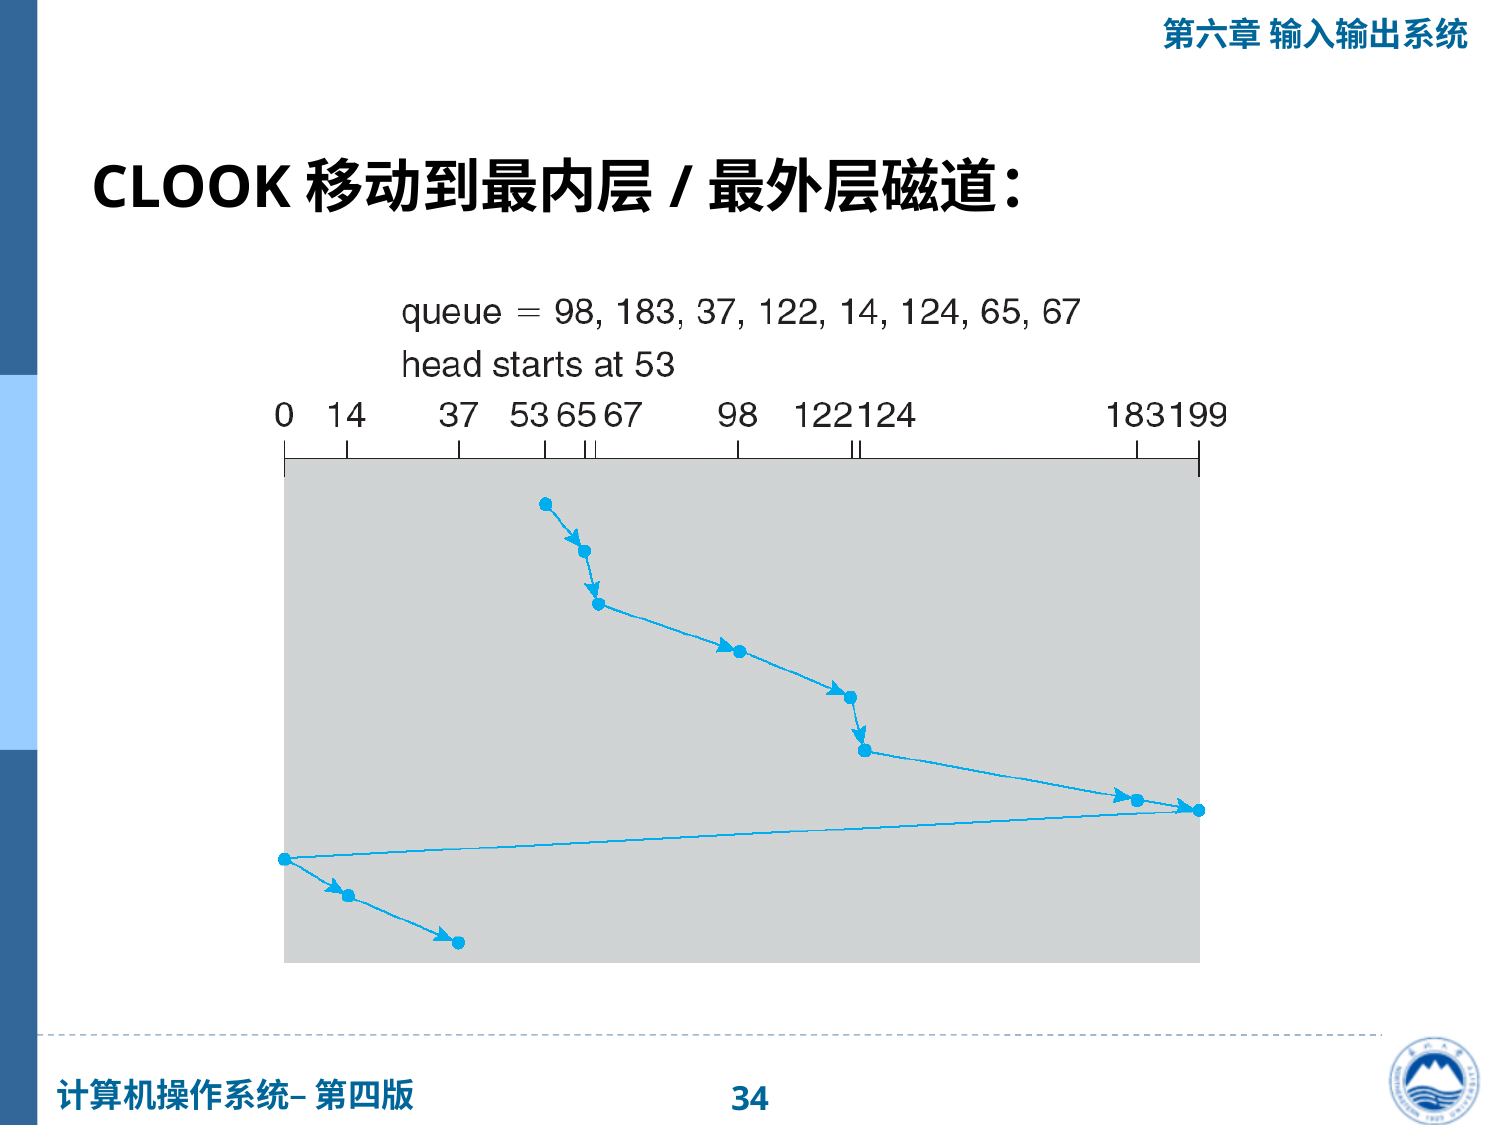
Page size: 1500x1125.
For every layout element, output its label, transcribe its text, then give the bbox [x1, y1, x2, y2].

picture [273, 290, 1227, 963]
list CLOOK移动到最内层/最外层磁道： [76, 113, 1424, 1000]
picture [1382, 1033, 1482, 1125]
